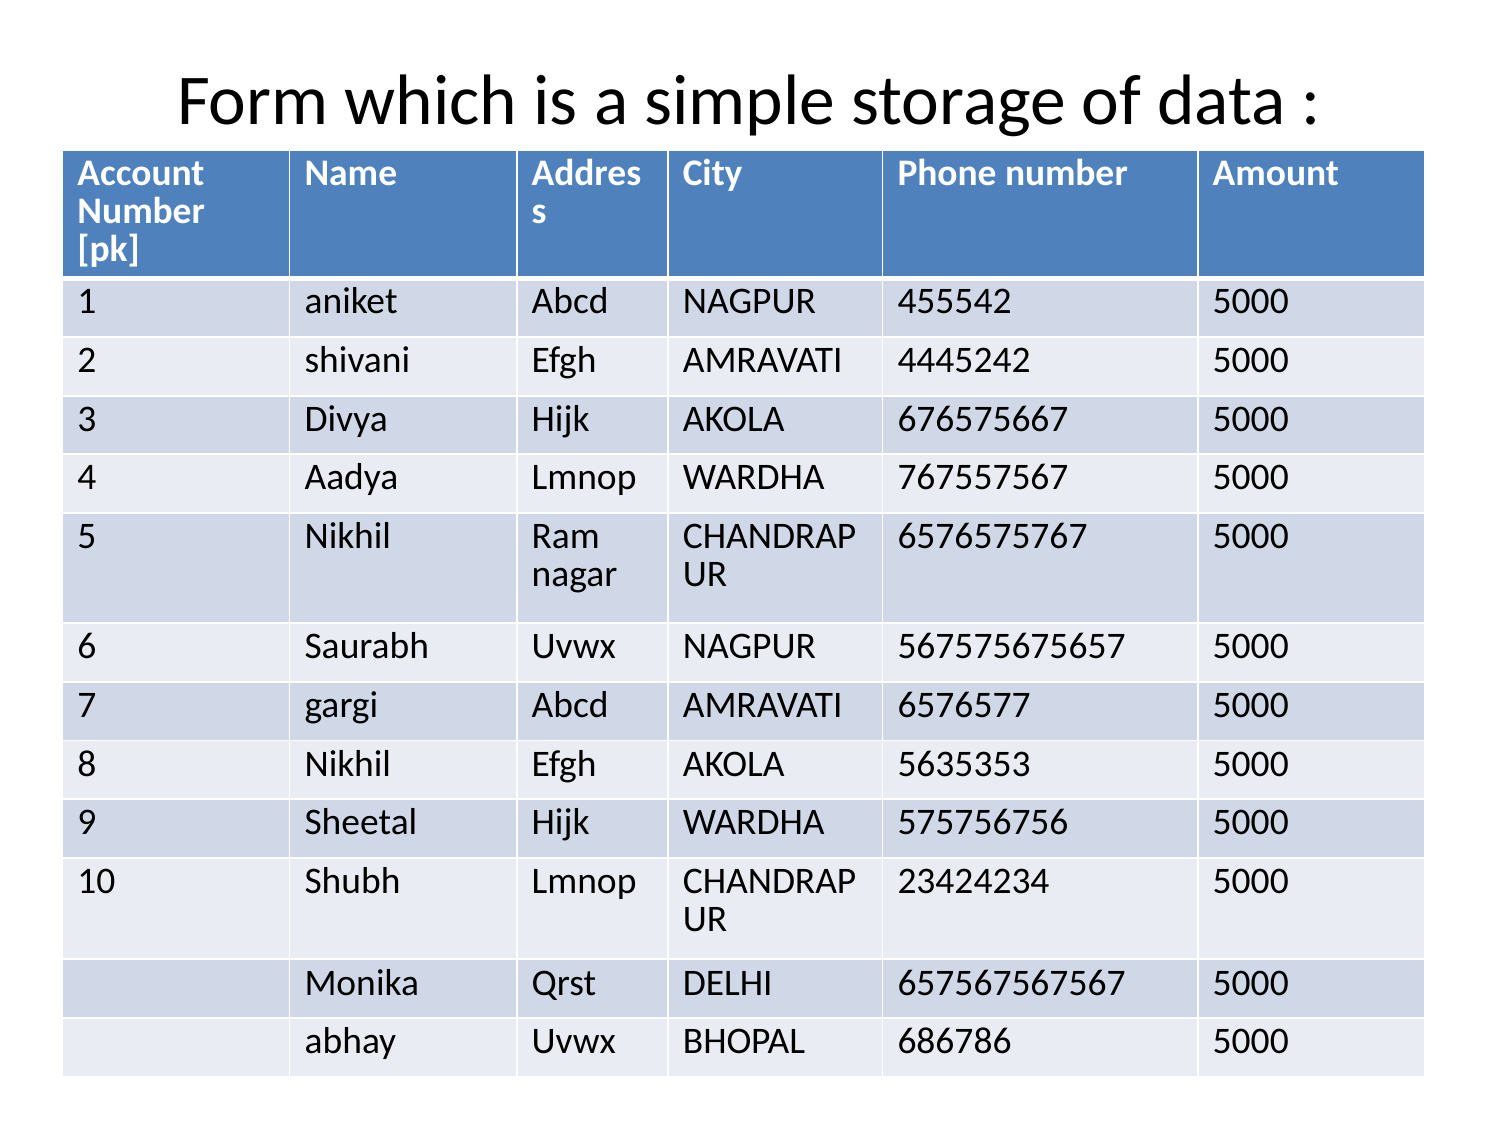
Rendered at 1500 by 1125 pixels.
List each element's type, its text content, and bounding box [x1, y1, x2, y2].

table_cell 2 [63, 338, 289, 395]
table_cell 455542 [883, 281, 1197, 336]
table_cell Lmnop [518, 859, 667, 958]
table_cell 5 [63, 514, 289, 622]
table_cell [63, 1019, 289, 1076]
table_cell Hijk [518, 800, 667, 857]
table_cell Efgh [518, 741, 667, 798]
table_cell Lmnop [518, 455, 667, 512]
table_cell 575756756 [883, 800, 1197, 857]
table_cell Qrst [518, 960, 667, 1017]
table_cell 23424234 [883, 859, 1197, 958]
table_cell Nikhil [290, 514, 516, 622]
table_cell 767557567 [883, 455, 1197, 512]
table_cell 3 [63, 397, 289, 453]
table_header Phone number [883, 151, 1197, 276]
table_header City [669, 151, 882, 276]
table_cell 5000 [1199, 741, 1424, 798]
table_cell AKOLA [669, 741, 882, 798]
table_cell 10 [63, 859, 289, 958]
table_cell Uvwx [518, 1019, 667, 1076]
table_cell 657567567567 [883, 960, 1197, 1017]
table_cell Abcd [518, 683, 667, 740]
table_cell NAGPUR [669, 281, 882, 336]
table_cell 567575675657 [883, 624, 1197, 681]
table_cell Hijk [518, 397, 667, 453]
table_cell 5000 [1199, 1019, 1424, 1076]
table_cell Aadya [290, 455, 516, 512]
table_cell 686786 [883, 1019, 1197, 1076]
table_cell 676575667 [883, 397, 1197, 453]
table_cell Saurabh [290, 624, 516, 681]
table_cell CHANDRAPUR [669, 514, 882, 622]
table_cell 9 [63, 800, 289, 857]
table_cell Divya [290, 397, 516, 453]
table_cell [63, 960, 289, 1017]
table_cell 6576575767 [883, 514, 1197, 622]
table_cell AMRAVATI [669, 683, 882, 740]
table_cell 5000 [1199, 859, 1424, 958]
table_cell Shubh [290, 859, 516, 958]
table_cell Efgh [518, 338, 667, 395]
table_cell 4 [63, 455, 289, 512]
table_cell Nikhil [290, 741, 516, 798]
table_cell 5000 [1199, 455, 1424, 512]
table_cell 7 [63, 683, 289, 740]
table_cell WARDHA [669, 800, 882, 857]
table_cell 5000 [1199, 624, 1424, 681]
table_cell 5000 [1199, 960, 1424, 1017]
table_cell CHANDRAPUR [669, 859, 882, 958]
table_cell 5000 [1199, 397, 1424, 453]
table_cell DELHI [669, 960, 882, 1017]
table_cell abhay [290, 1019, 516, 1076]
table_cell AKOLA [669, 397, 882, 453]
table_cell 8 [63, 741, 289, 798]
table_cell Uvwx [518, 624, 667, 681]
table_header Name [290, 151, 516, 276]
table_cell 1 [63, 281, 289, 336]
table_cell 5000 [1199, 683, 1424, 740]
title Form which is a simple storage of data : called as database [75, 45, 1425, 149]
table_cell BHOPAL [669, 1019, 882, 1076]
table_cell Abcd [518, 281, 667, 336]
table_cell Sheetal [290, 800, 516, 857]
table_cell shivani [290, 338, 516, 395]
table_cell NAGPUR [669, 624, 882, 681]
table_cell Monika [290, 960, 516, 1017]
table_cell 5000 [1199, 281, 1424, 336]
table_header Account Number [pk] [63, 151, 289, 276]
table_cell AMRAVATI [669, 338, 882, 395]
table_cell 6576577 [883, 683, 1197, 740]
table_cell 5635353 [883, 741, 1197, 798]
table_cell Ram nagar [518, 514, 667, 622]
table_cell WARDHA [669, 455, 882, 512]
table_header Amount [1199, 151, 1424, 276]
table_header Address [518, 151, 667, 276]
table_cell 6 [63, 624, 289, 681]
table_cell 4445242 [883, 338, 1197, 395]
table_cell 5000 [1199, 514, 1424, 622]
table_cell gargi [290, 683, 516, 740]
table_cell 5000 [1199, 800, 1424, 857]
table_cell aniket [290, 281, 516, 336]
table_cell 5000 [1199, 338, 1424, 395]
